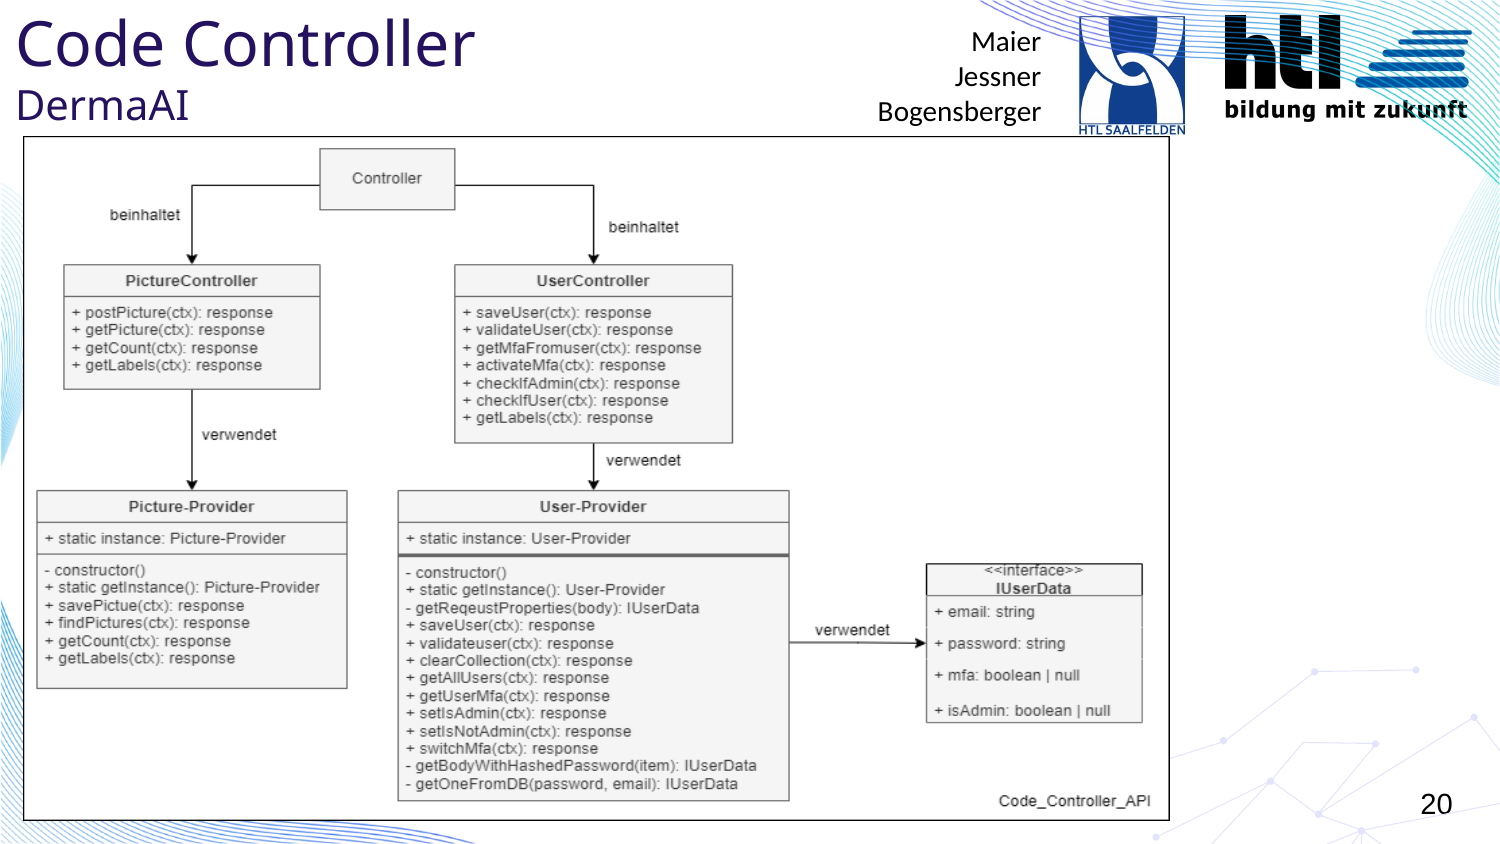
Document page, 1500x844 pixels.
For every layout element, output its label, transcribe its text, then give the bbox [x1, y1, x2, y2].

picture [1, 1, 1499, 843]
title Code Controller DermaAI [0, 0, 597, 97]
